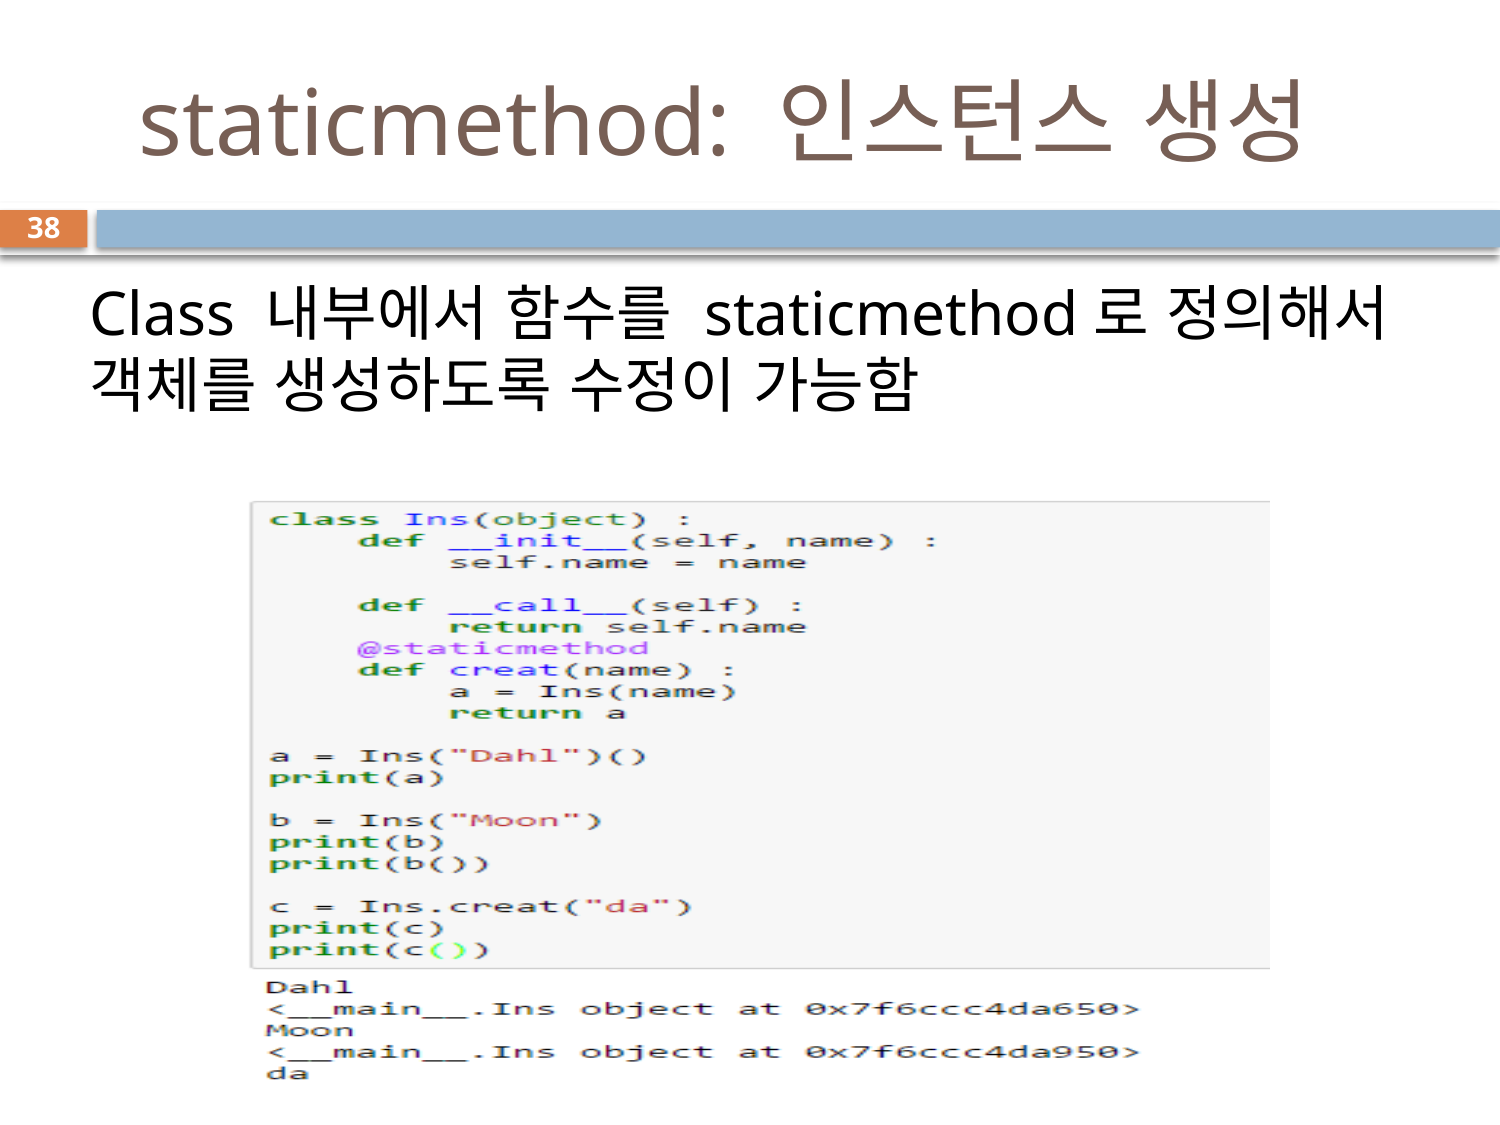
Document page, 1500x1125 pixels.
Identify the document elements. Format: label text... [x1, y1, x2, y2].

list Class 내부에서 함수를 staticmethod로 정의해서 객체를 생성하도록 수정이 가능함 [75, 267, 1425, 563]
picture [241, 491, 1270, 1093]
title staticmethod: 인스턴스 생성 [100, 37, 1438, 200]
slide_number 38 [0, 208, 88, 249]
